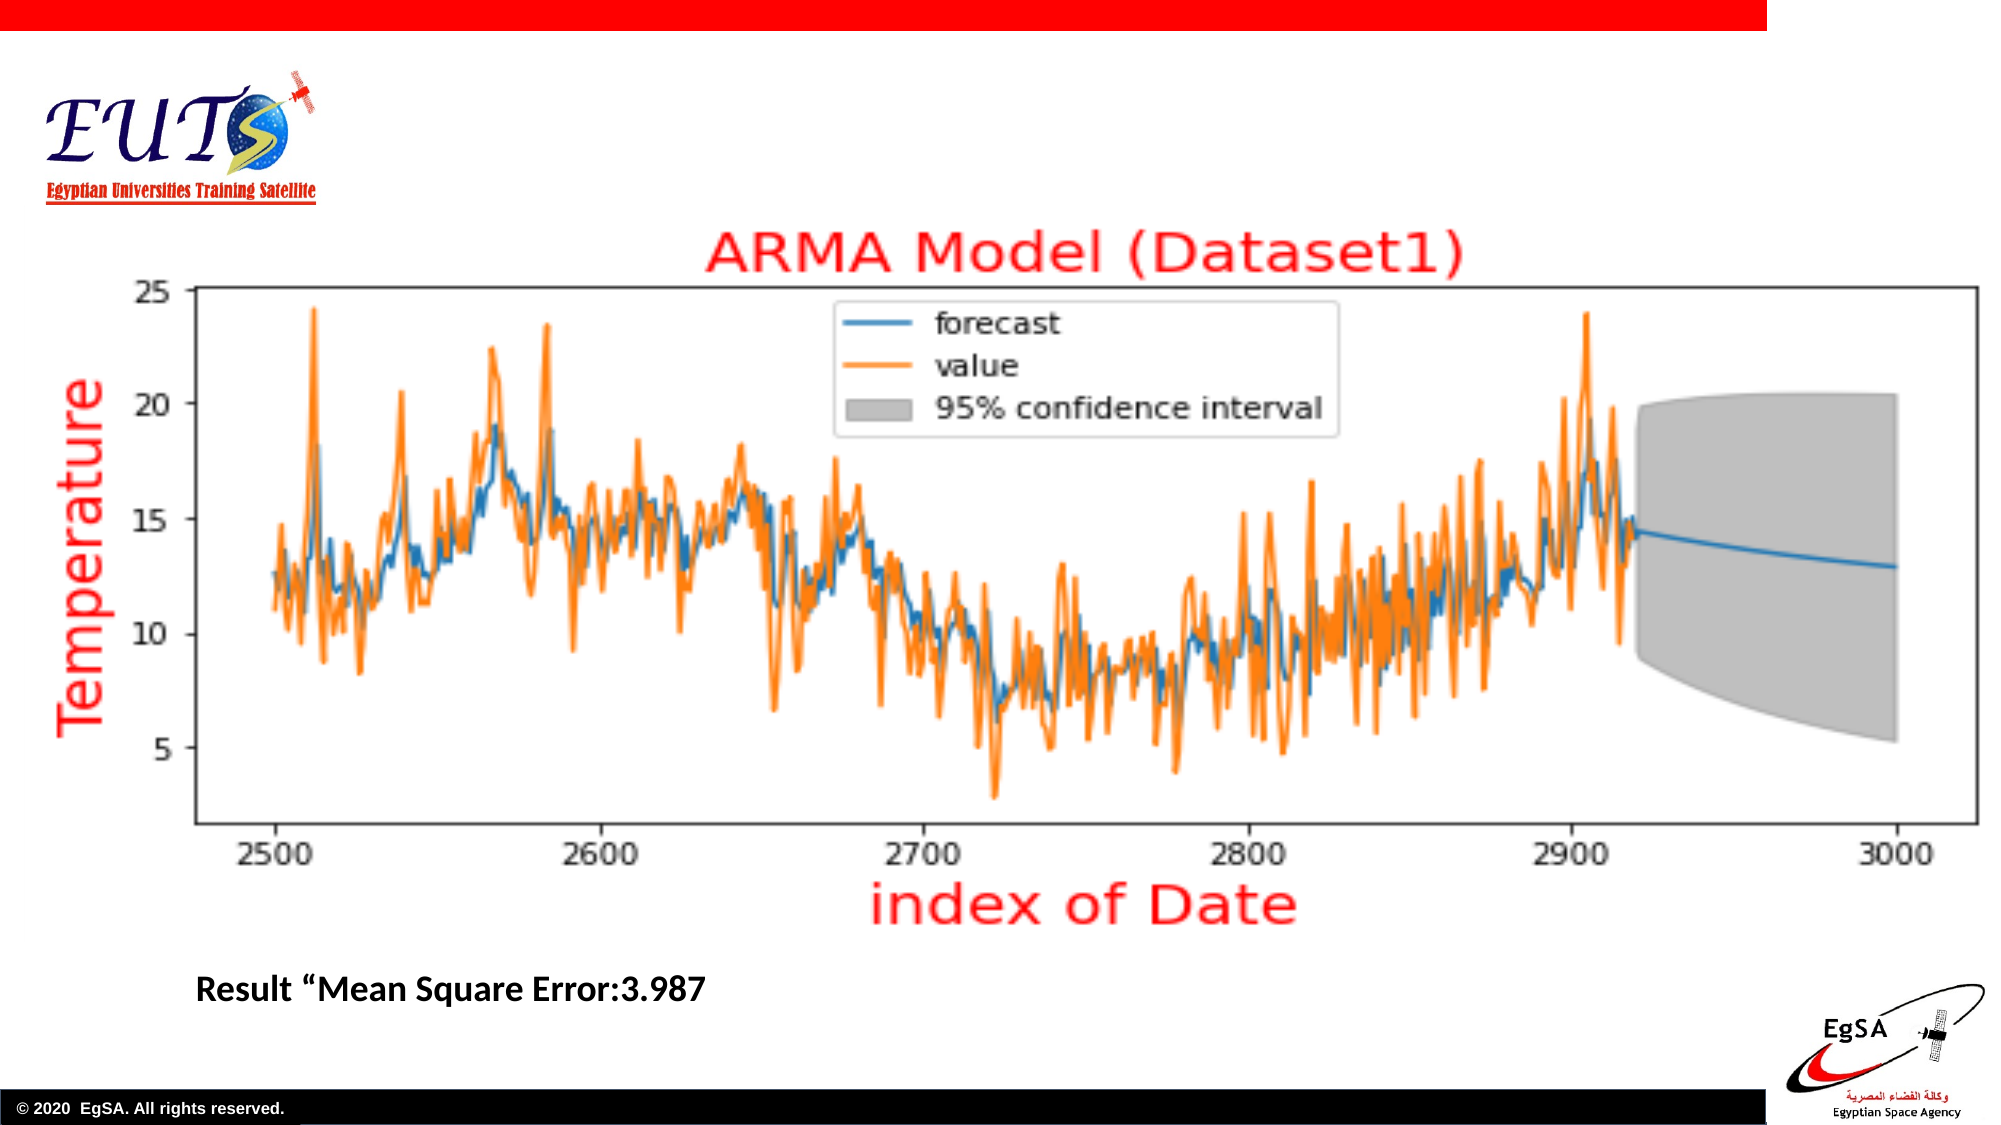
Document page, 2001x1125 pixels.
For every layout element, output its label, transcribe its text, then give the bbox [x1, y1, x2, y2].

text_box Result “Mean Square Error:3.987 [180, 956, 1018, 1017]
picture [1766, 976, 1990, 1122]
picture [23, 53, 1996, 942]
